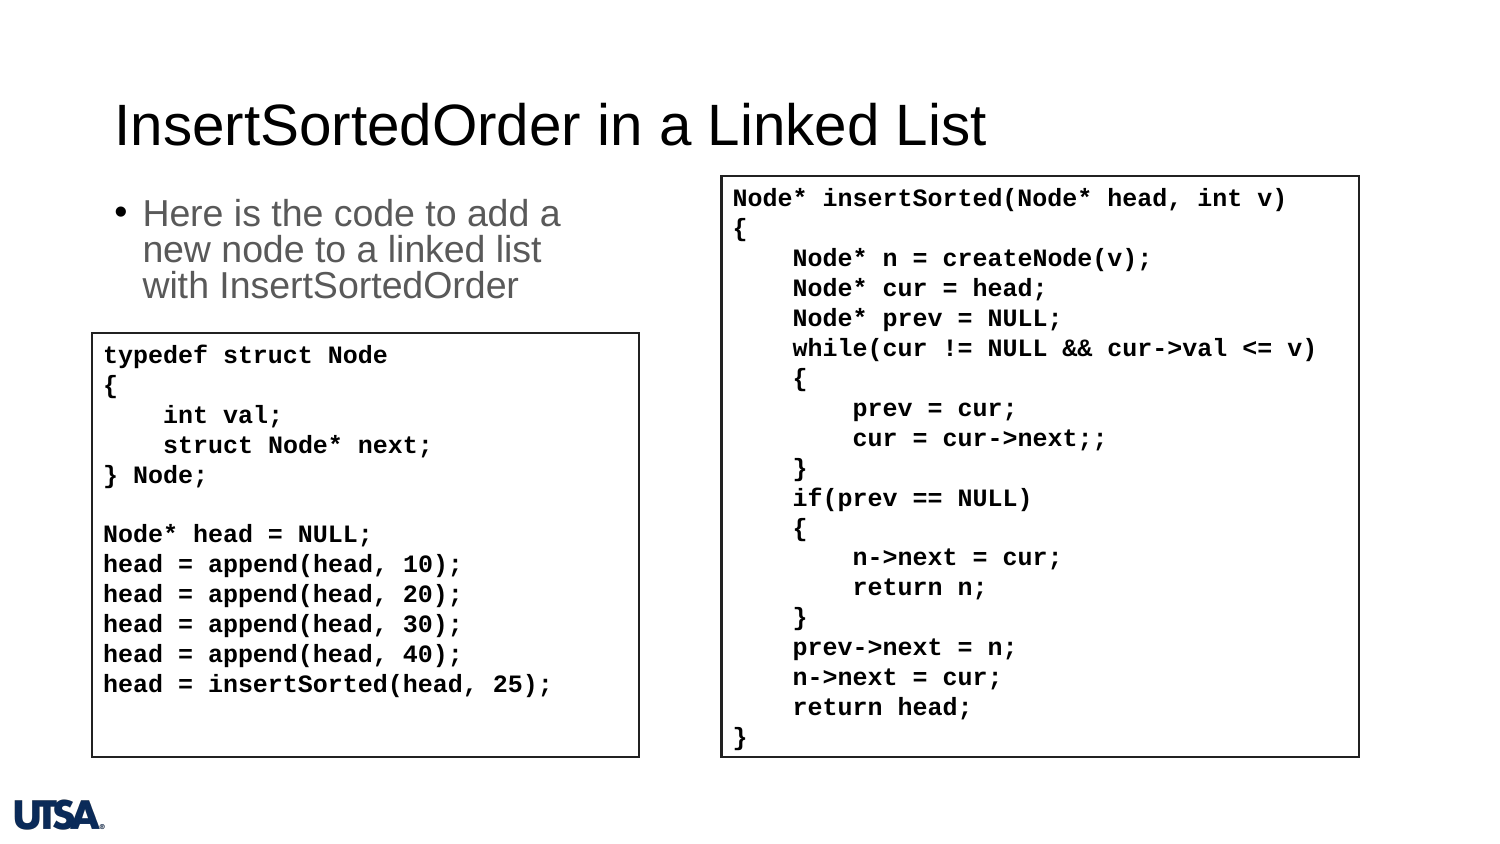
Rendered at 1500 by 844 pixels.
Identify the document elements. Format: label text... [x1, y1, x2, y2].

list Here is the code to add a new node to a linked list with InsertSortedOrder [103, 192, 629, 311]
title InsertSortedOrder in a Linked List [103, 44, 1397, 208]
picture [14, 799, 105, 830]
text_box Node* insertSorted(Node* head, int v) { Node* n = createNode(v); Node* cur = head; Node* prev = NULL; while(cur != NULL && cur->val <= v) { prev = cur; cur = cur->next;; } if(prev == NULL) { n->next = cur; return n; } prev->next = n; n->next = cur; return head; } [721, 176, 1360, 758]
text_box typedef struct Node { int val; struct Node* next; } Node; Node* head = NULL; head = append(head, 10); head = append(head, 20); head = append(head, 30); head = append(head, 40); head = insertSorted(head, 25); [92, 332, 640, 758]
